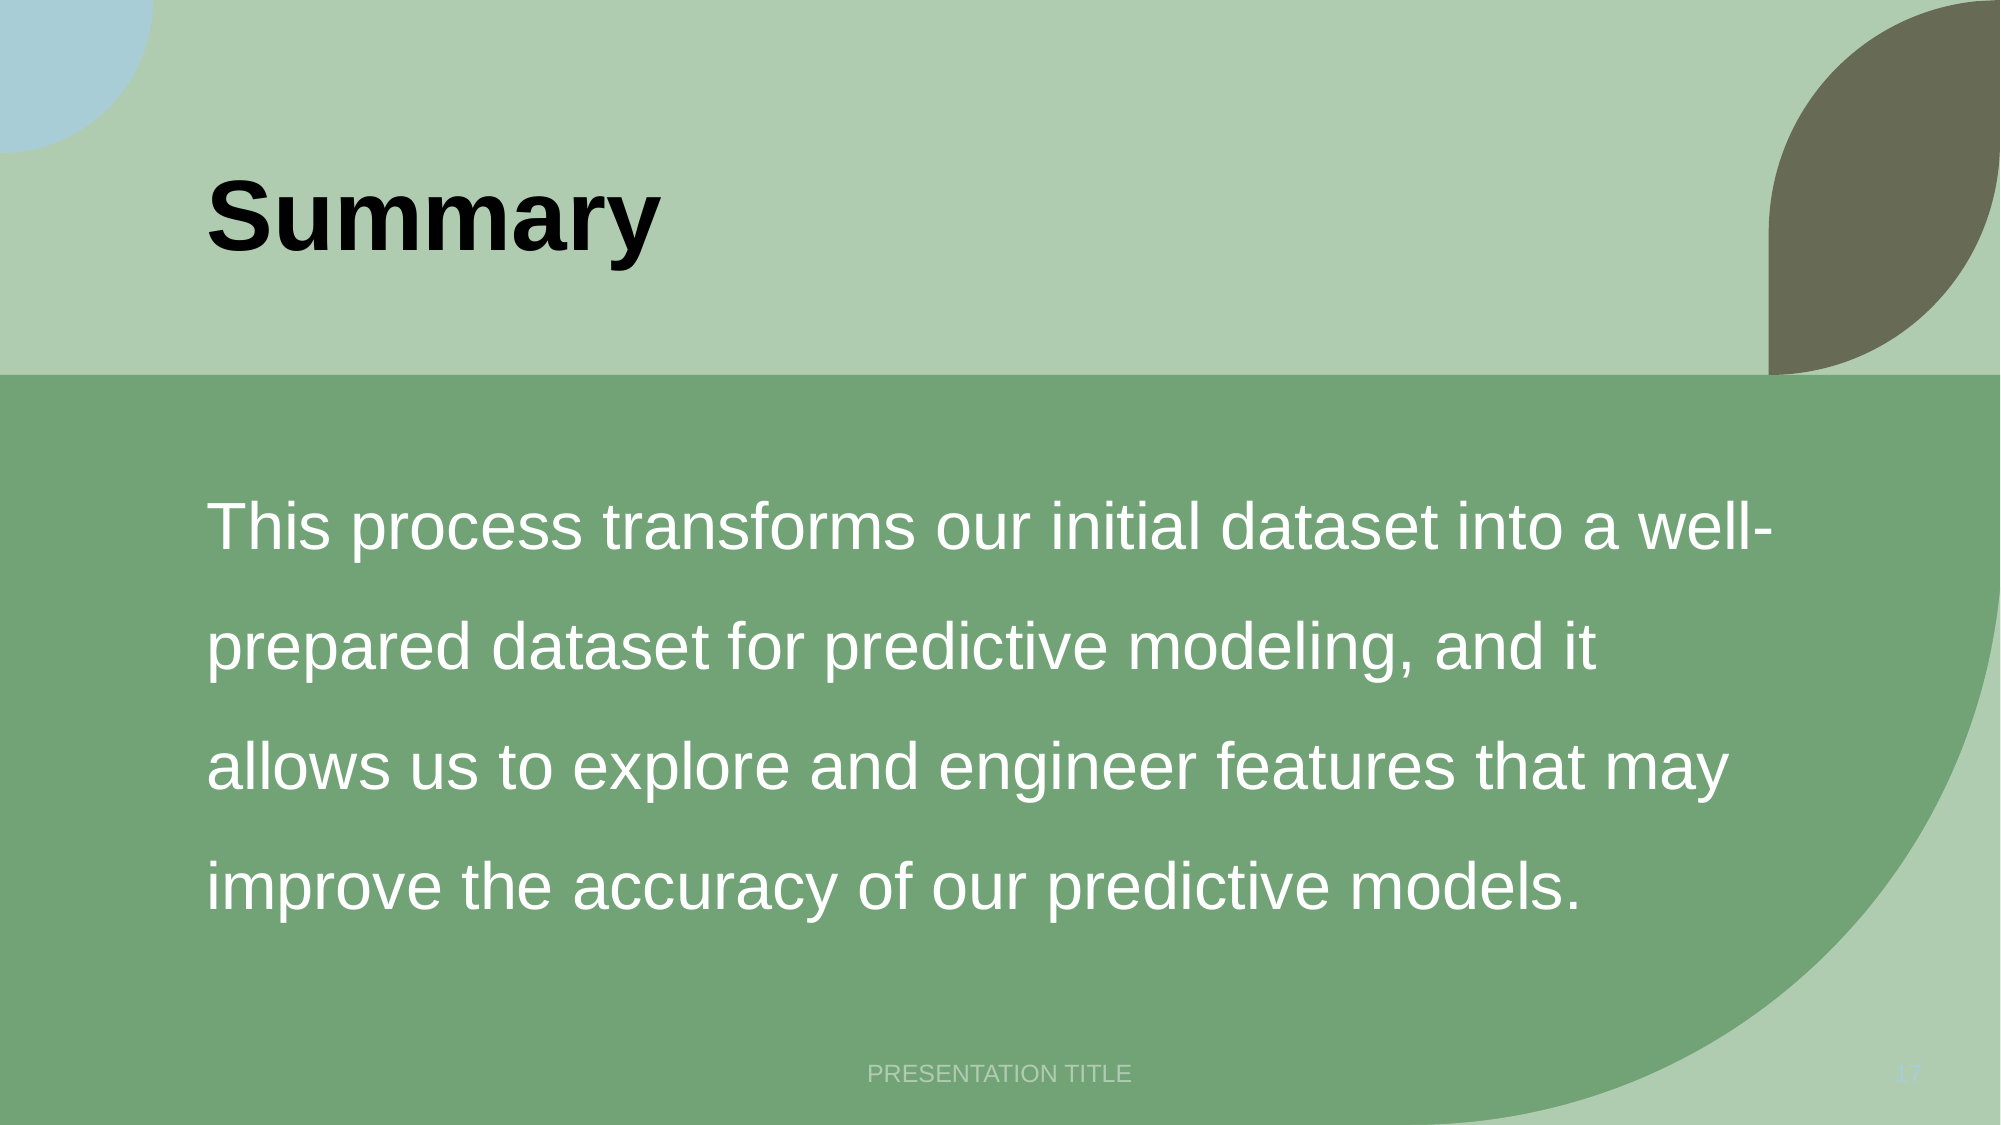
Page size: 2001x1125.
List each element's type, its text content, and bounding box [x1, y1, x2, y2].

footer PRESENTATION TITLE [662, 1042, 1338, 1103]
list This process transforms our initial dataset into a well-prepared dataset for predictive modeling, and it allows us to explore and engineer features that may improve the accuracy of our predictive models. [191, 435, 1796, 999]
title Summary [191, 62, 1796, 280]
slide_number ‹#› [1674, 1042, 1938, 1103]
